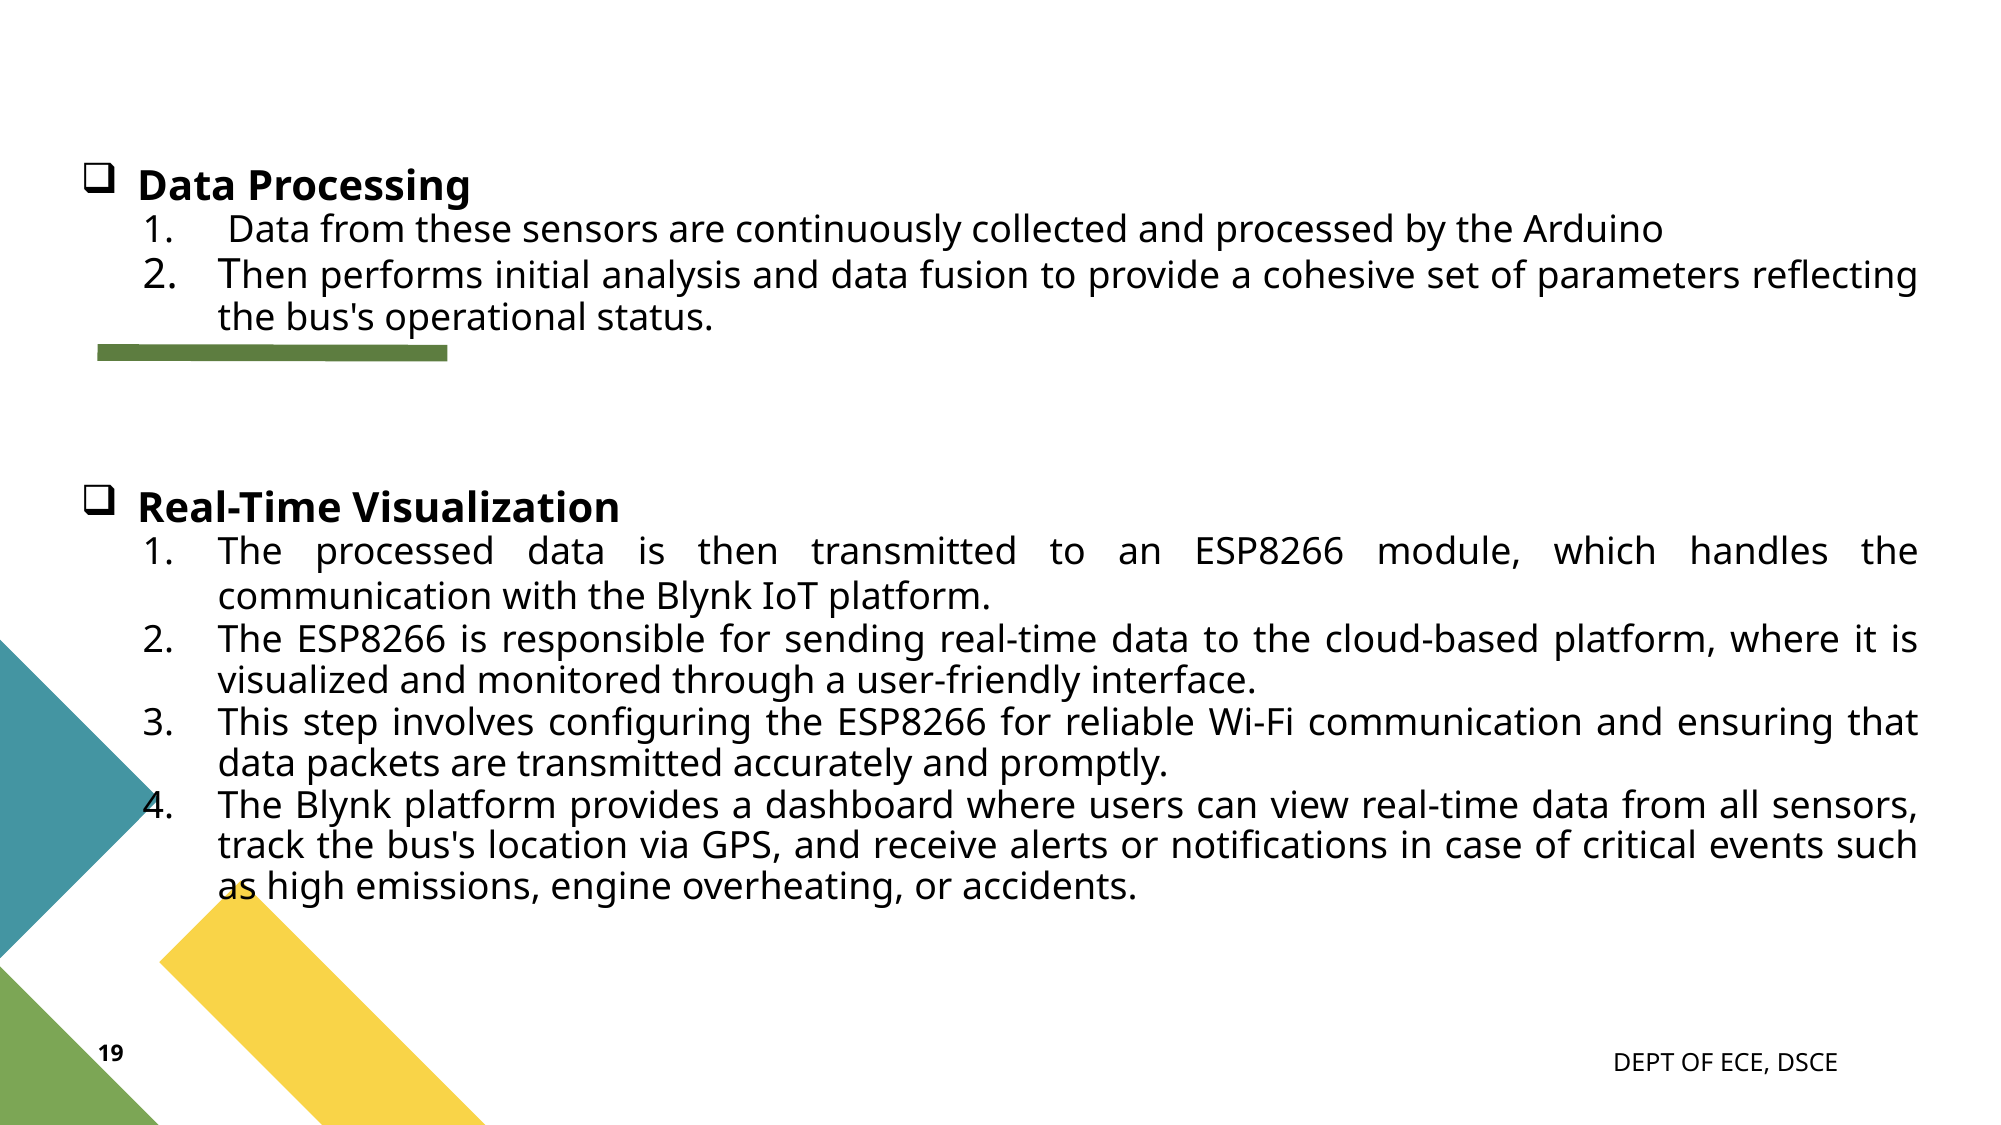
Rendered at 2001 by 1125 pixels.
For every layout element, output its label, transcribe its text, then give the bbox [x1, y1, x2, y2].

list Data Processing Data from these sensors are continuously collected and processed by the Arduino Then performs initial analysis and data fusion to provide a cohesive set of parameters reflecting the bus's operational status. Real-Time Visualization The processed data is then transmitted to an ESP8266 module, which handles the communication with the Blynk IoT platform. The ESP8266 is responsible for sending real-time data to the cloud-based platform, where it is visualized and monitored through a user-friendly interface. This step involves configuring the ESP8266 for reliable Wi-Fi communication and ensuring that data packets are transmitted accurately and promptly. The Blynk platform provides a dashboard where users can view real-time data from all sensors, track the bus's location via GPS, and receive alerts or notifications in case of critical events such as high emissions, engine overheating, or accidents. [78, 120, 1921, 1005]
text_box DEPT OF ECE, DSCE [1598, 1038, 1854, 1084]
slide_number 19 [97, 1038, 184, 1080]
